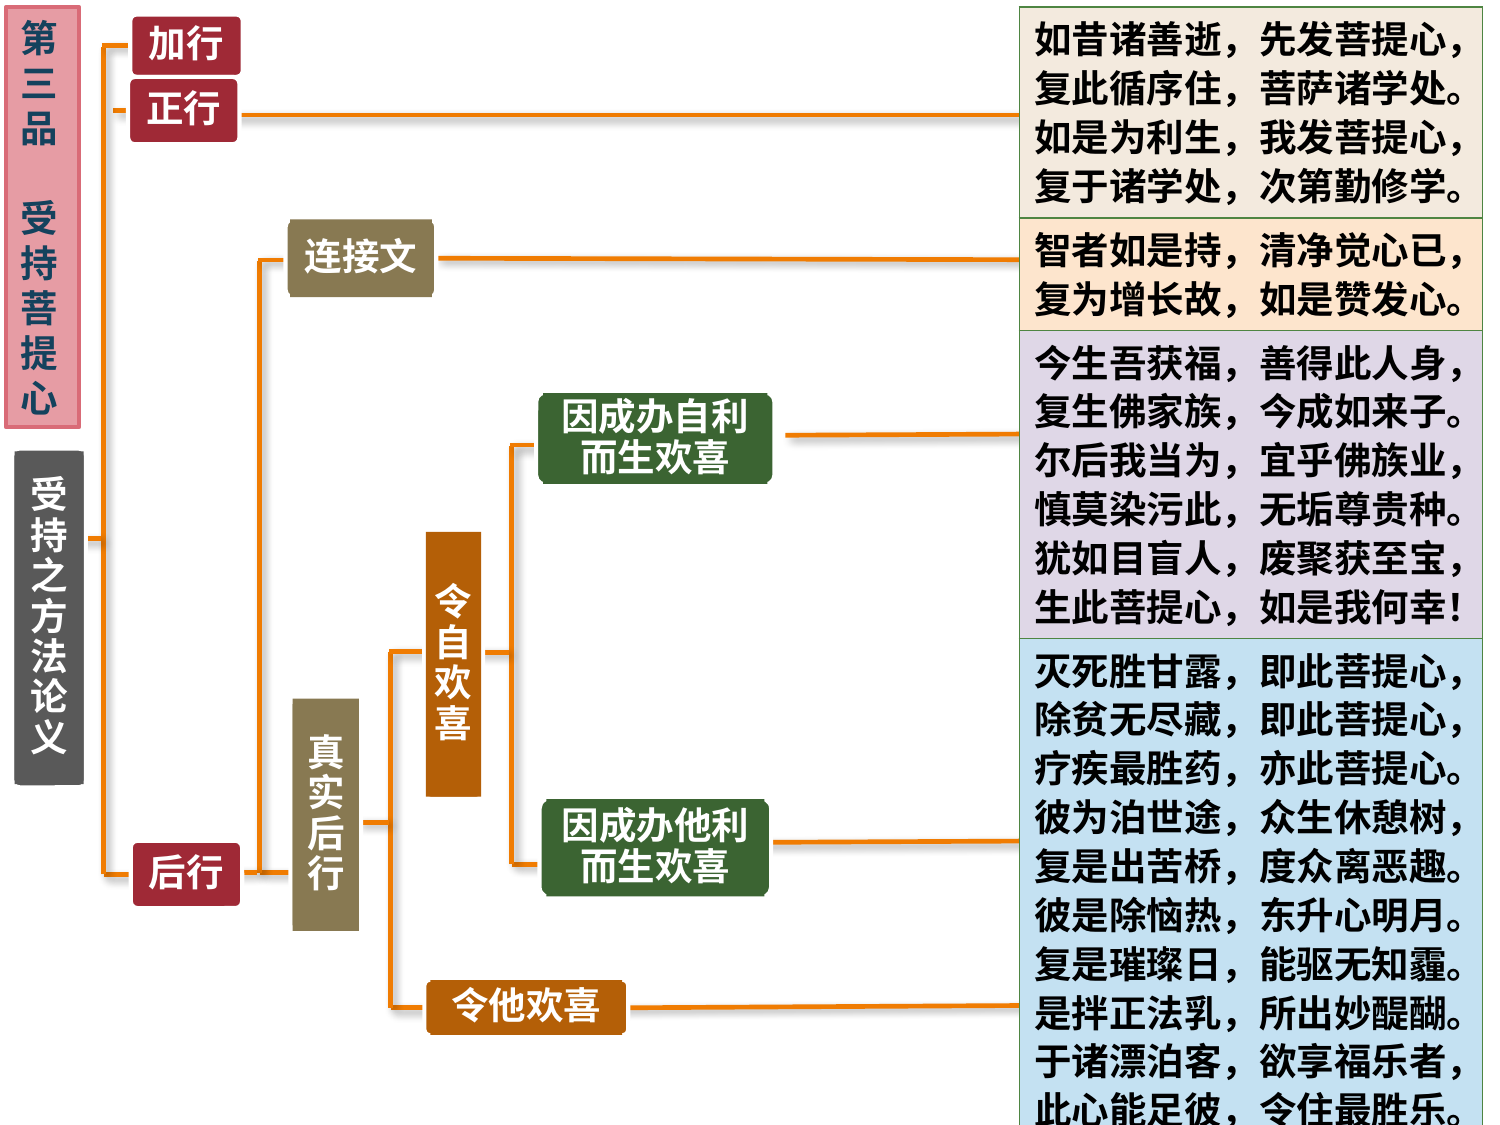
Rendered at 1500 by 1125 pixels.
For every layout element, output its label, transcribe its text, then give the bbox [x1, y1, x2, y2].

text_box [285, 218, 437, 298]
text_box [777, 840, 1082, 844]
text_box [356, 650, 435, 1008]
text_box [424, 530, 484, 799]
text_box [127, 76, 240, 145]
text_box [785, 432, 1258, 436]
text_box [130, 840, 243, 909]
table_cell 智者如是持，清净觉心已，复为增长故，如是赞发心。 [1020, 219, 1482, 330]
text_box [225, 259, 303, 873]
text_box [290, 696, 362, 933]
table_header 如昔诸善逝，先发菩提心，复此循序住，菩萨诸学处。如是为利生，我发菩提心，复于诸学处，次第勤修学。 [1020, 8, 1482, 217]
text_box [129, 14, 244, 78]
text_box 第三品 受持菩提心 [4, 5, 81, 429]
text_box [633, 1005, 1040, 1009]
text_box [424, 979, 629, 1036]
table_cell 今生吾获福，善得此人身，复生佛家族，今成如来子。尔后我当为，宜乎佛族业，慎莫染污此，无垢尊贵种。犹如目盲人，废聚获至宝，生此菩提心，如是我何幸！ [1020, 331, 1482, 638]
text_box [65, 45, 153, 875]
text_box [539, 798, 772, 898]
table_cell 灭死胜甘露，即此菩提心，除贫无尽藏，即此菩提心，疗疾最胜药，亦此菩提心。彼为泊世途，众生休憩树，复是出苦桥，度众离恶趣。彼是除恼热，东升心明月。复是璀璨日，能驱无知霾。是拌正法乳，所出妙醍醐。于诸漂泊客，欲享福乐者，此心能足彼，令住最胜乐。 [1020, 639, 1482, 1125]
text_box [535, 392, 775, 485]
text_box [12, 448, 86, 788]
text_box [473, 444, 561, 865]
